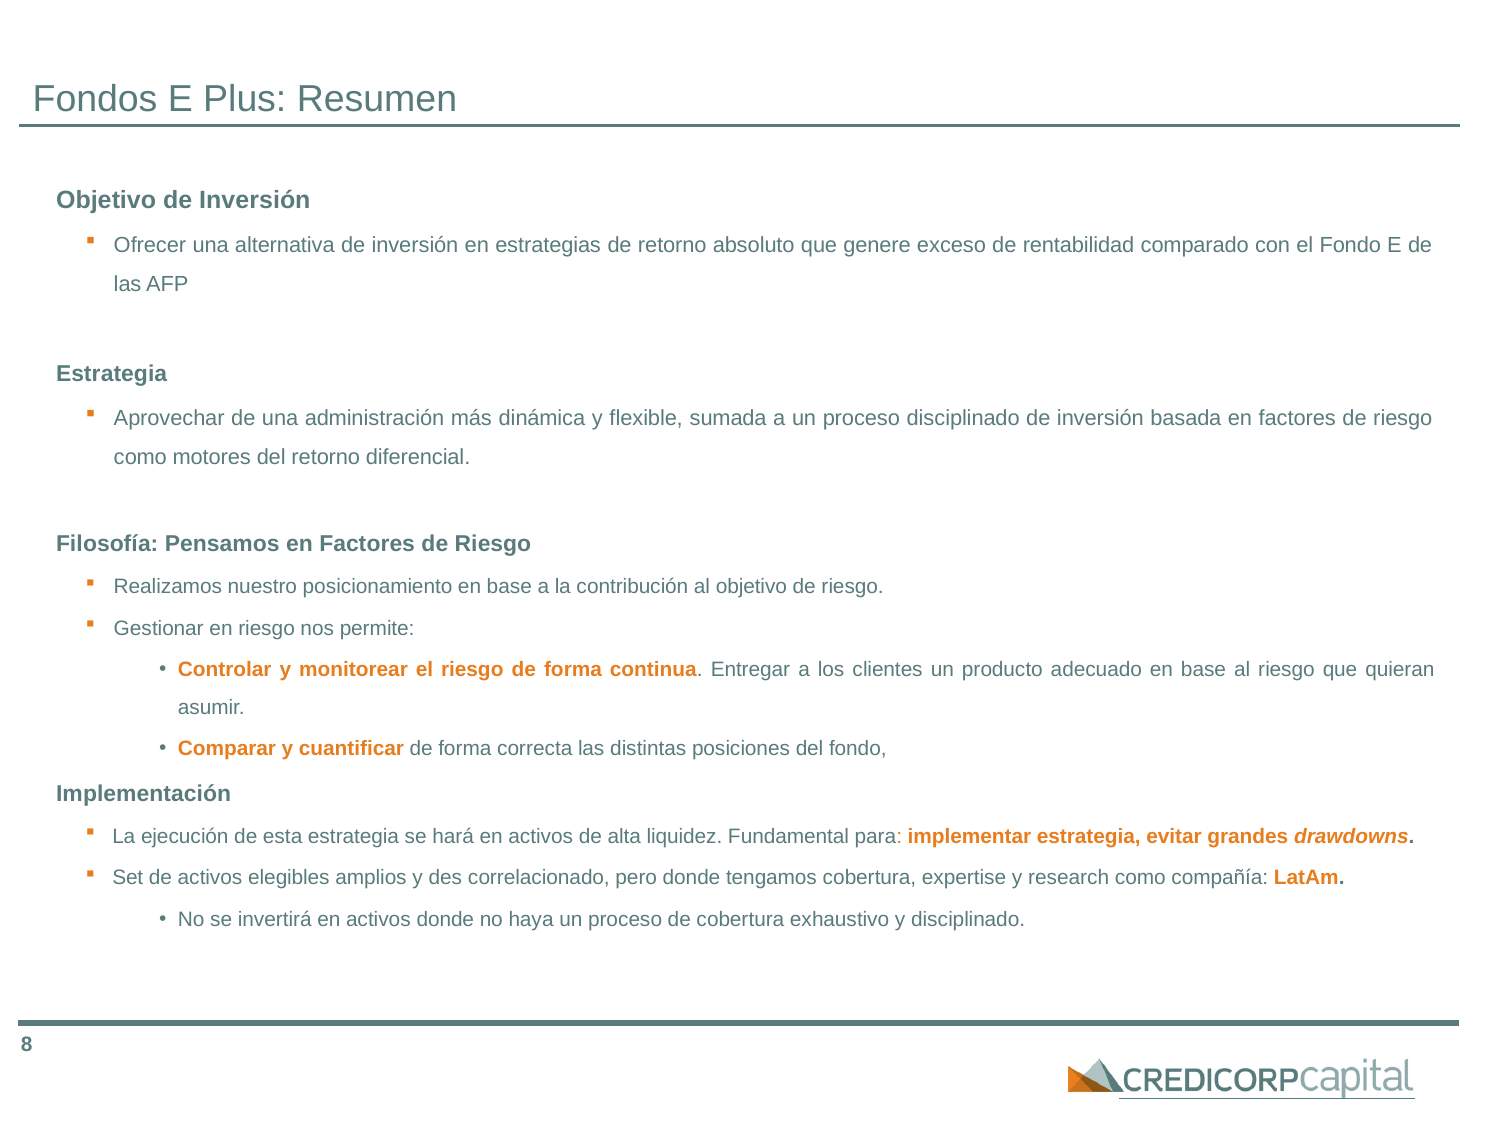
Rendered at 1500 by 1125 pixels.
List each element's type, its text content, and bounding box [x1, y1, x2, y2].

title Fondos E Plus: Resumen [17, 66, 478, 127]
text_box 8 [5, 1013, 124, 1073]
picture [1045, 1047, 1436, 1098]
text_box Objetivo de Inversión Ofrecer una alternativa de inversión en estrategias de retorno absoluto que genere exceso de rentabilidad comparado con el Fondo E de las AFP Estrategia Aprovechar de una administración más dinámica y flexible, sumada a un proceso disciplinado de inversión basada en factores de riesgo como motores del retorno diferencial. Filosofía: Pensamos en Factores de Riesgo Realizamos nuestro posicionamiento en base a la contribución al objetivo de riesgo. Gestionar en riesgo nos permite: Controlar y monitorear el riesgo de forma continua. Entregar a los clientes un producto adecuado en base al riesgo que quieran asumir. Comparar y cuantificar de forma correcta las distintas posiciones del fondo, Implementación La ejecución de esta estrategia se hará en activos de alta liquidez. Fundamental para: implementar estrategia, evitar grandes drawdowns. Set de activos elegibles amplios y des correlacionado, pero donde tengamos cobertura, expertise y research como compañía: LatAm. No se invertirá en activos donde no haya un proceso de cobertura exhaustivo y disciplinado. [41, 160, 1450, 954]
